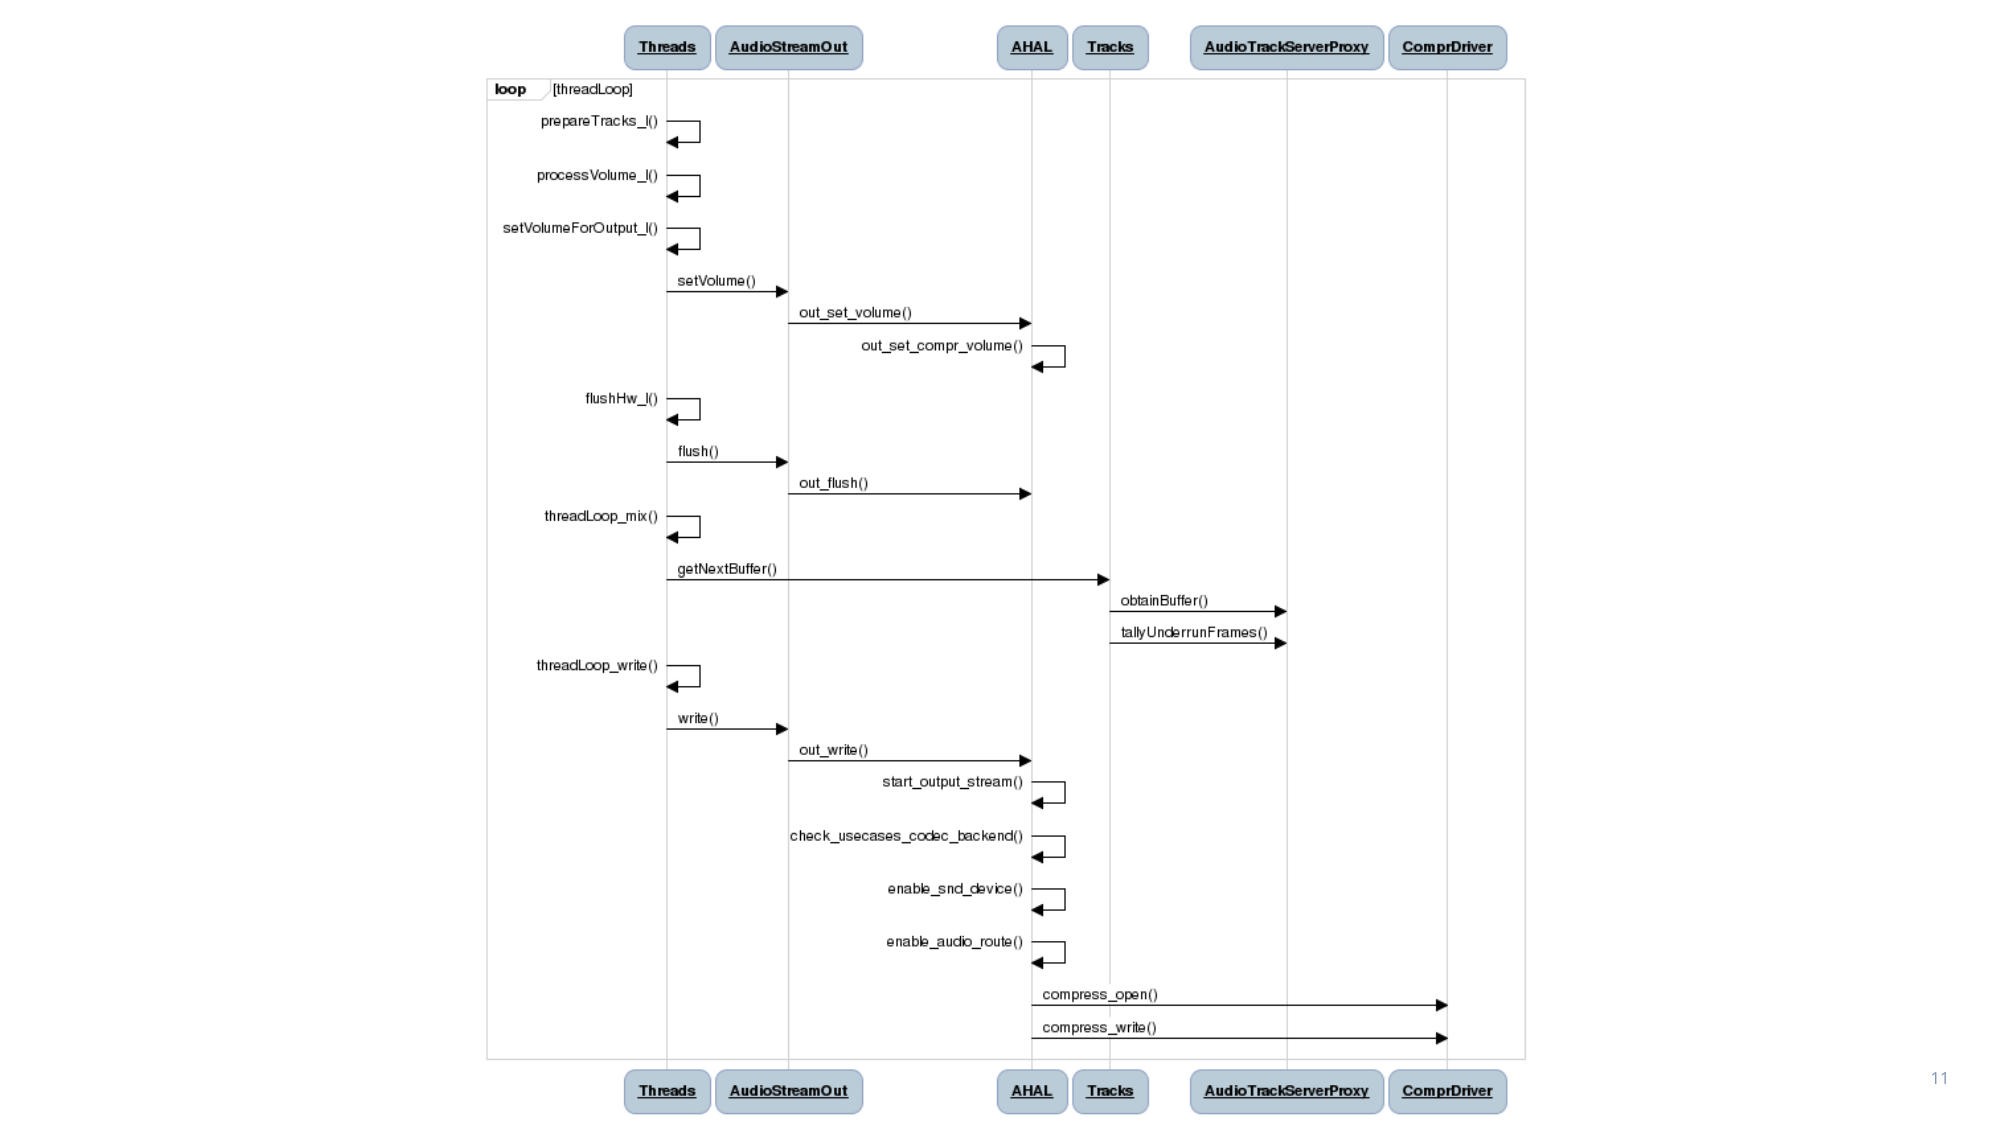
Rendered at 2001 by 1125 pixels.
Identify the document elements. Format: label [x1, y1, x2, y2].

picture [472, 11, 1539, 1125]
